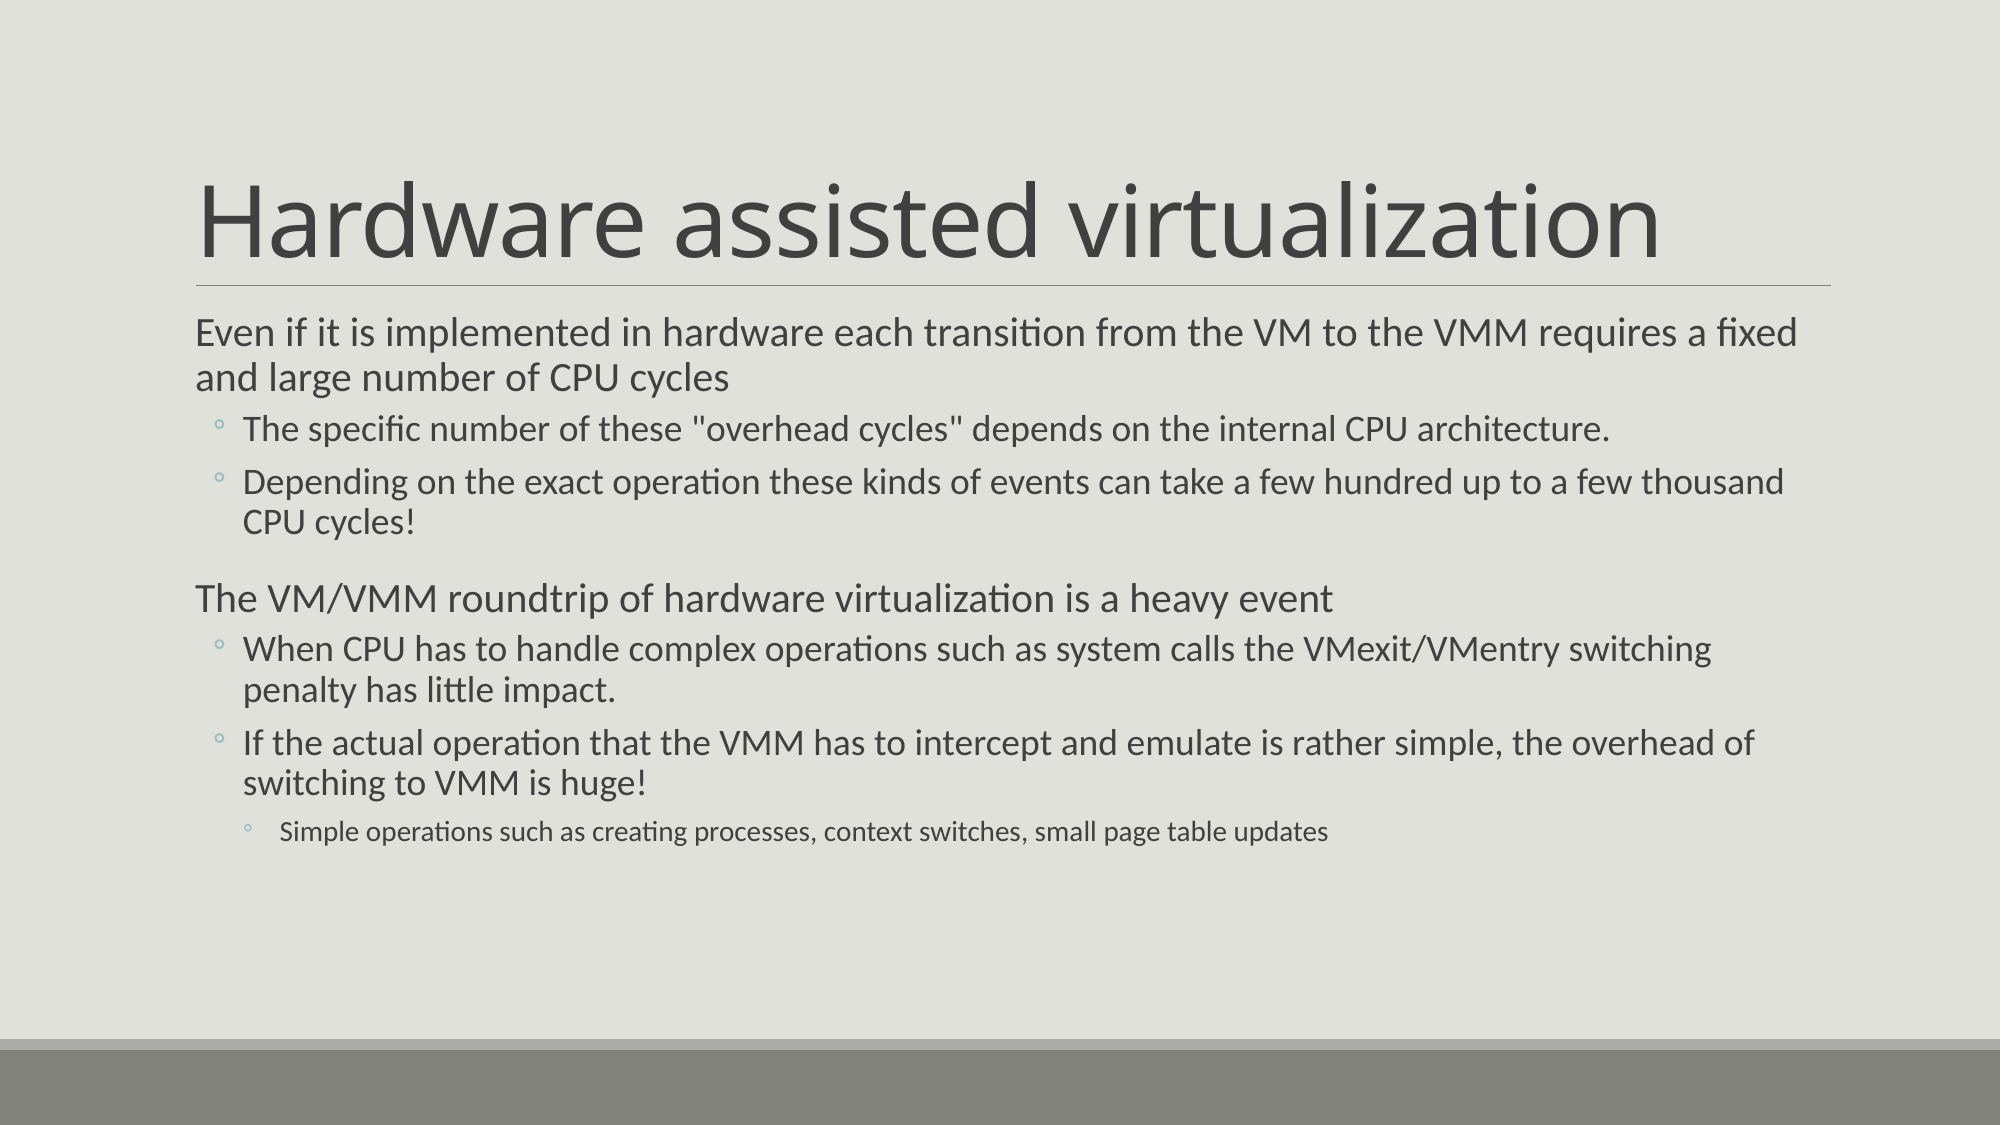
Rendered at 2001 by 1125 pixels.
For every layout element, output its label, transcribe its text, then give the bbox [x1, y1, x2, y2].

title Hardware assisted virtualization [180, 47, 1830, 285]
list Even if it is implemented in hardware each transition from the VM to the VMM requires a fixed and large number of CPU cycles The specific number of these "overhead cycles" depends on the internal CPU architecture. Depending on the exact operation these kinds of events can take a few hundred up to a few thousand CPU cycles! The VM/VMM roundtrip of hardware virtualization is a heavy event When CPU has to handle complex operations such as system calls the VMexit/VMentry switching penalty has little impact. If the actual operation that the VMM has to intercept and emulate is rather simple, the overhead of switching to VMM is huge! Simple operations such as creating processes, context switches, small page table updates [180, 302, 1830, 963]
